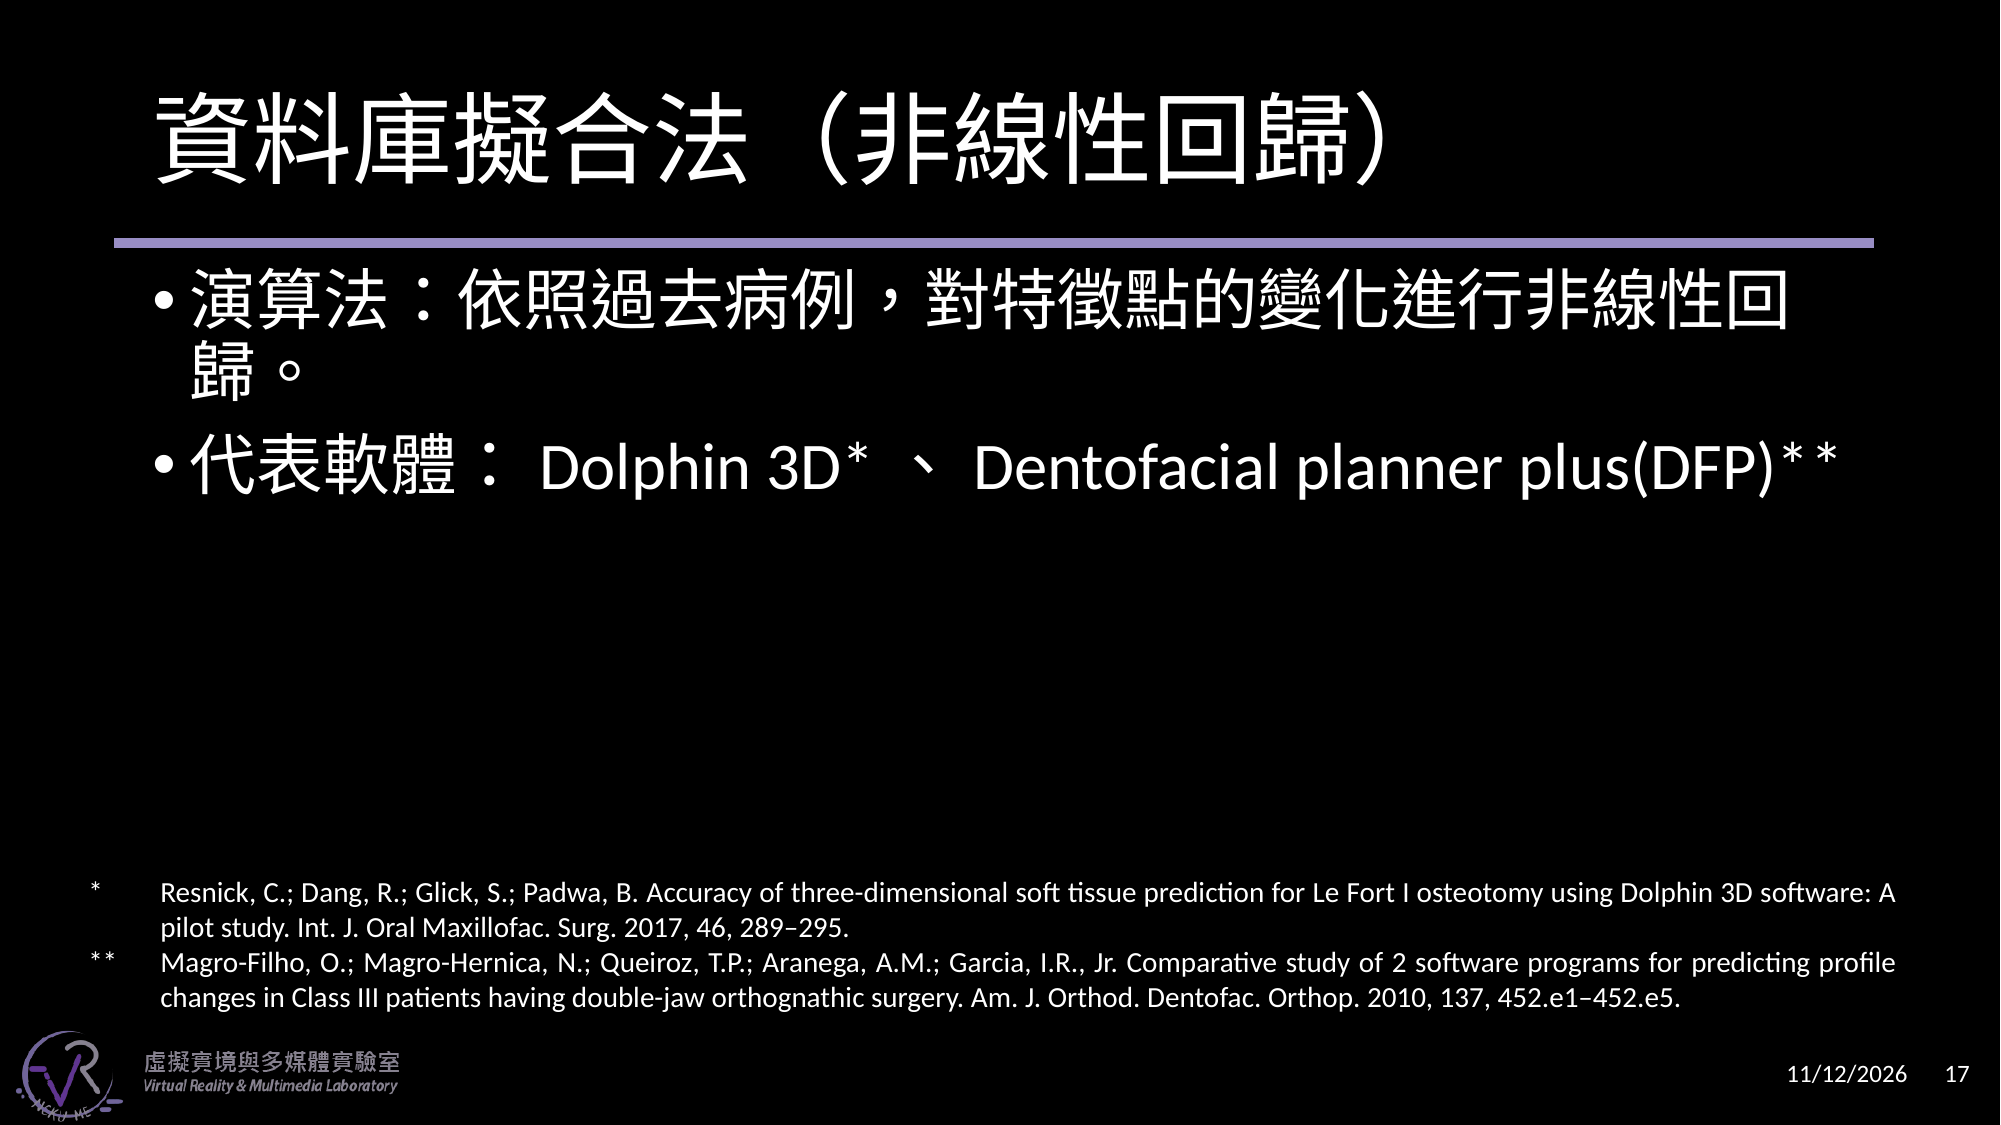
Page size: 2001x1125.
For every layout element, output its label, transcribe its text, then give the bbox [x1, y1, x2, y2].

slide_number 17 [1927, 1042, 1985, 1103]
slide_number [1771, 1042, 1927, 1103]
title 資料庫擬合法（非線性回歸） [137, 59, 1863, 229]
text_box * Resnick, C.; Dang, R.; Glick, S.; Padwa, B. Accuracy of three-dimensional soft tissue prediction for Le Fort I osteotomy using Dolphin 3D software: A pilot study. Int. J. Oral Maxillofac. Surg. 2017, 46, 289–295. ** Magro-Filho, O.; Magro-Hernica, N.; Queiroz, T.P.; Aranega, A.M.; Garcia, I.R., Jr. Comparative study of 2 software programs for predicting profile changes in Class III patients having double-jaw orthognathic surgery. Am. J. Orthod. Dentofac. Orthop. 2010, 137, 452.e1–452.e5. [73, 865, 1913, 1063]
picture [15, 1030, 399, 1122]
list 演算法：依照過去病例，對特徵點的變化進行非線性回歸。 代表軟體：Dolphin 3D*、Dentofacial planner plus(DFP)** [137, 259, 1863, 865]
